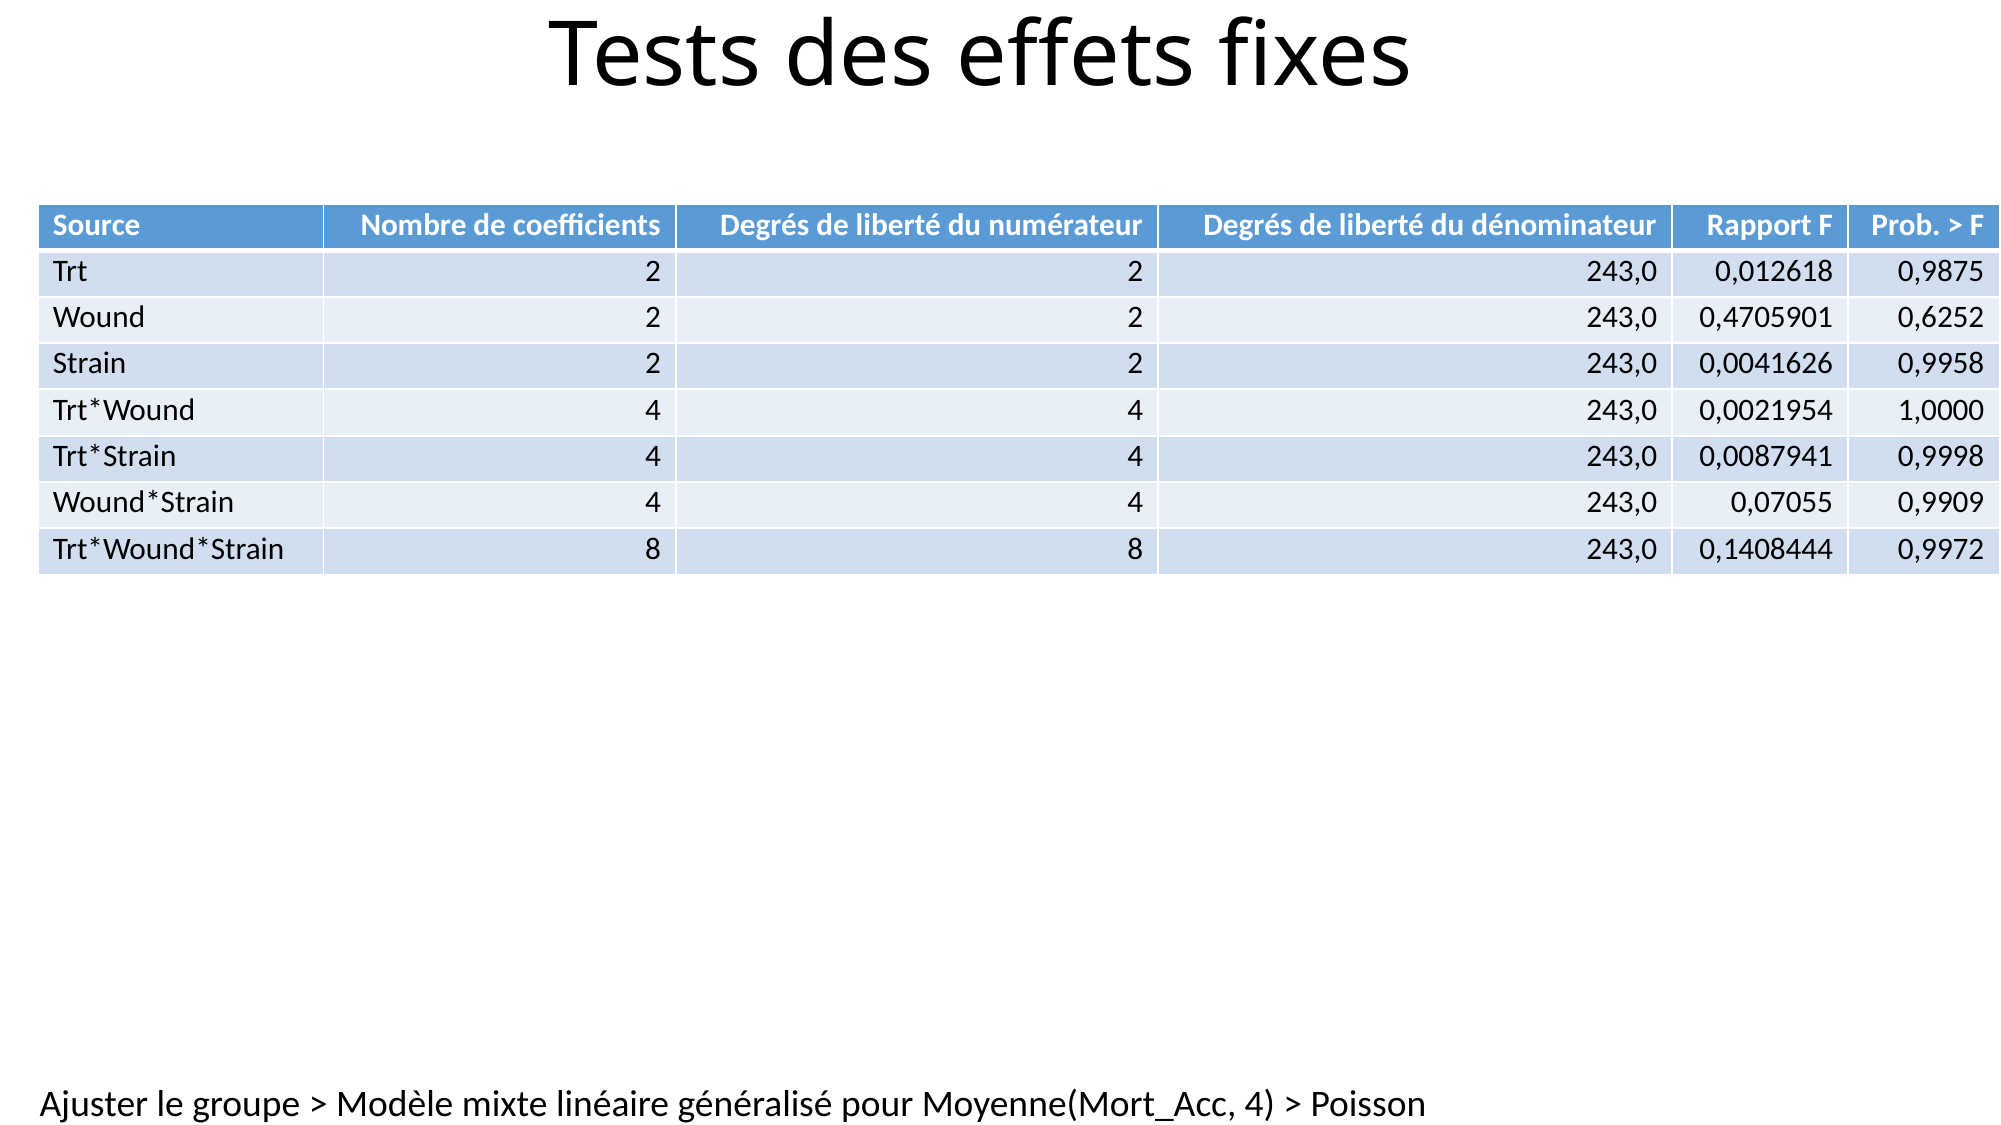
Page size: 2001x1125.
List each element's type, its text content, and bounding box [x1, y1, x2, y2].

table_header Source [39, 205, 323, 248]
table_cell Trt*Wound*Strain [39, 529, 323, 574]
table_cell 2 [324, 253, 675, 296]
table_cell 8 [324, 529, 675, 574]
table_cell 243,0 [1159, 437, 1671, 481]
table_cell 0,07055 [1673, 483, 1847, 527]
table_cell 0,0041626 [1673, 344, 1847, 388]
table_cell 243,0 [1159, 344, 1671, 388]
table_cell 0,012618 [1673, 253, 1847, 296]
table_cell 2 [324, 344, 675, 388]
table_cell 2 [677, 298, 1157, 342]
table_header Degrés de liberté du dénominateur [1159, 205, 1671, 248]
table_cell 243,0 [1159, 298, 1671, 342]
table_cell 0,0021954 [1673, 390, 1847, 435]
table_cell 4 [677, 437, 1157, 481]
table_cell 8 [677, 529, 1157, 574]
table_cell 4 [324, 390, 675, 435]
table_cell 4 [677, 390, 1157, 435]
table_cell Wound*Strain [39, 483, 323, 527]
table_header Prob. > F [1849, 205, 1999, 248]
table_cell 4 [677, 483, 1157, 527]
table_cell Trt*Wound [39, 390, 323, 435]
table_cell Trt [39, 253, 323, 296]
table_cell 0,9909 [1849, 483, 1999, 527]
table_cell 243,0 [1159, 483, 1671, 527]
table_header Rapport F [1673, 205, 1847, 248]
table_cell 2 [677, 253, 1157, 296]
table_cell 0,9972 [1849, 529, 1999, 574]
table_cell 243,0 [1159, 390, 1671, 435]
table_cell 2 [324, 298, 675, 342]
table_header Nombre de coefficients [324, 205, 675, 248]
table_cell 0,0087941 [1673, 437, 1847, 481]
table_cell 0,9958 [1849, 344, 1999, 388]
table_cell 0,9998 [1849, 437, 1999, 481]
table_cell 0,6252 [1849, 298, 1999, 342]
table_cell 0,9875 [1849, 253, 1999, 296]
table_cell 4 [324, 483, 675, 527]
table_cell 243,0 [1159, 529, 1671, 574]
title Tests des effets fixes [0, 0, 1963, 113]
table_cell 1,0000 [1849, 390, 1999, 435]
table_header Degrés de liberté du numérateur [677, 205, 1157, 248]
table_cell Trt*Strain [39, 437, 323, 481]
table_cell 0,1408444 [1673, 529, 1847, 574]
table_cell 4 [324, 437, 675, 481]
text_box Ajuster le groupe > Modèle mixte linéaire généralisé pour Moyenne(Mort_Acc, 4) > Poisson [39, 1079, 1429, 1125]
table_cell Wound [39, 298, 323, 342]
table_cell Strain [39, 344, 323, 388]
table_cell 0,4705901 [1673, 298, 1847, 342]
table_cell 2 [677, 344, 1157, 388]
table_cell 243,0 [1159, 253, 1671, 296]
